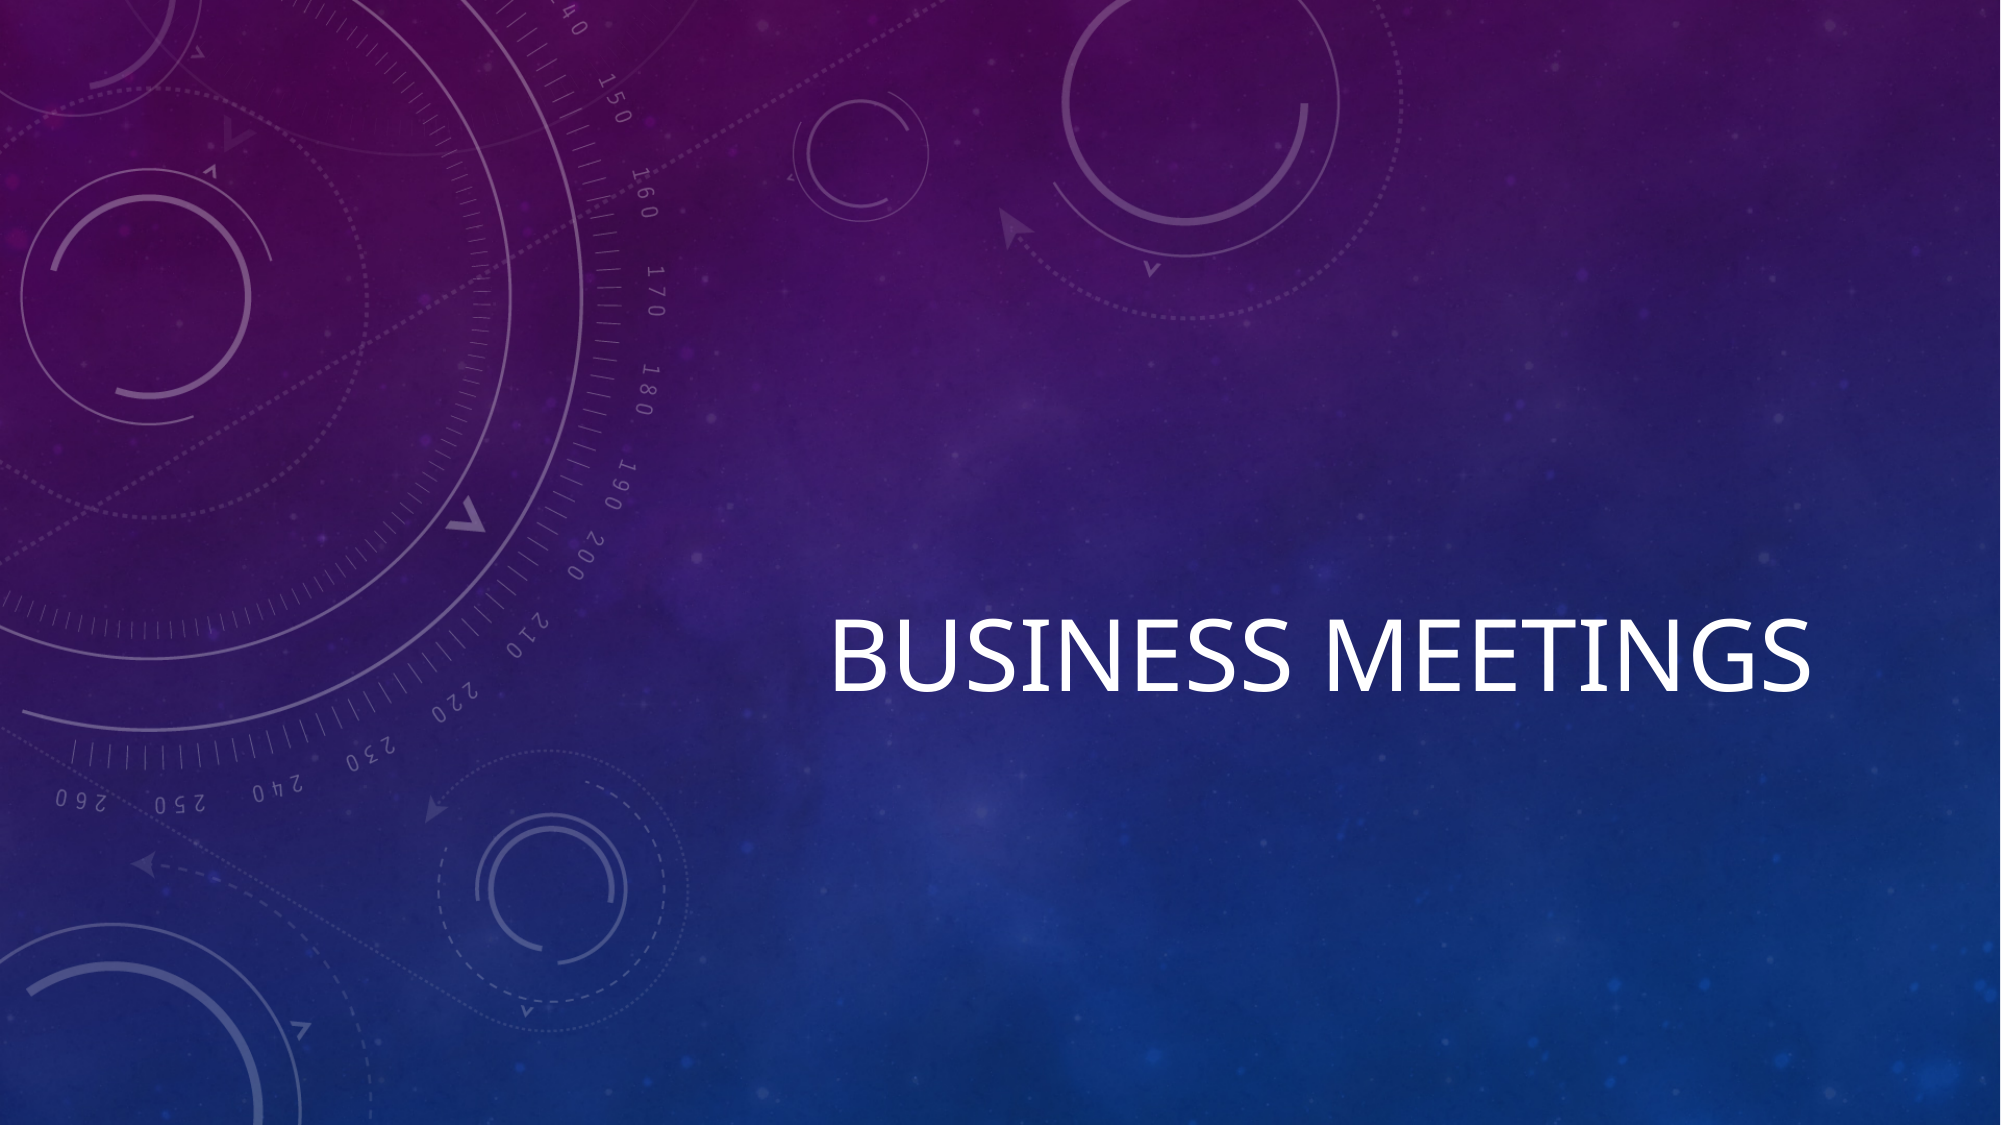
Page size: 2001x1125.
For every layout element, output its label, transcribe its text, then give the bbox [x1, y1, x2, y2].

picture [0, 0, 2001, 1125]
title Business meetings [650, 322, 1831, 720]
